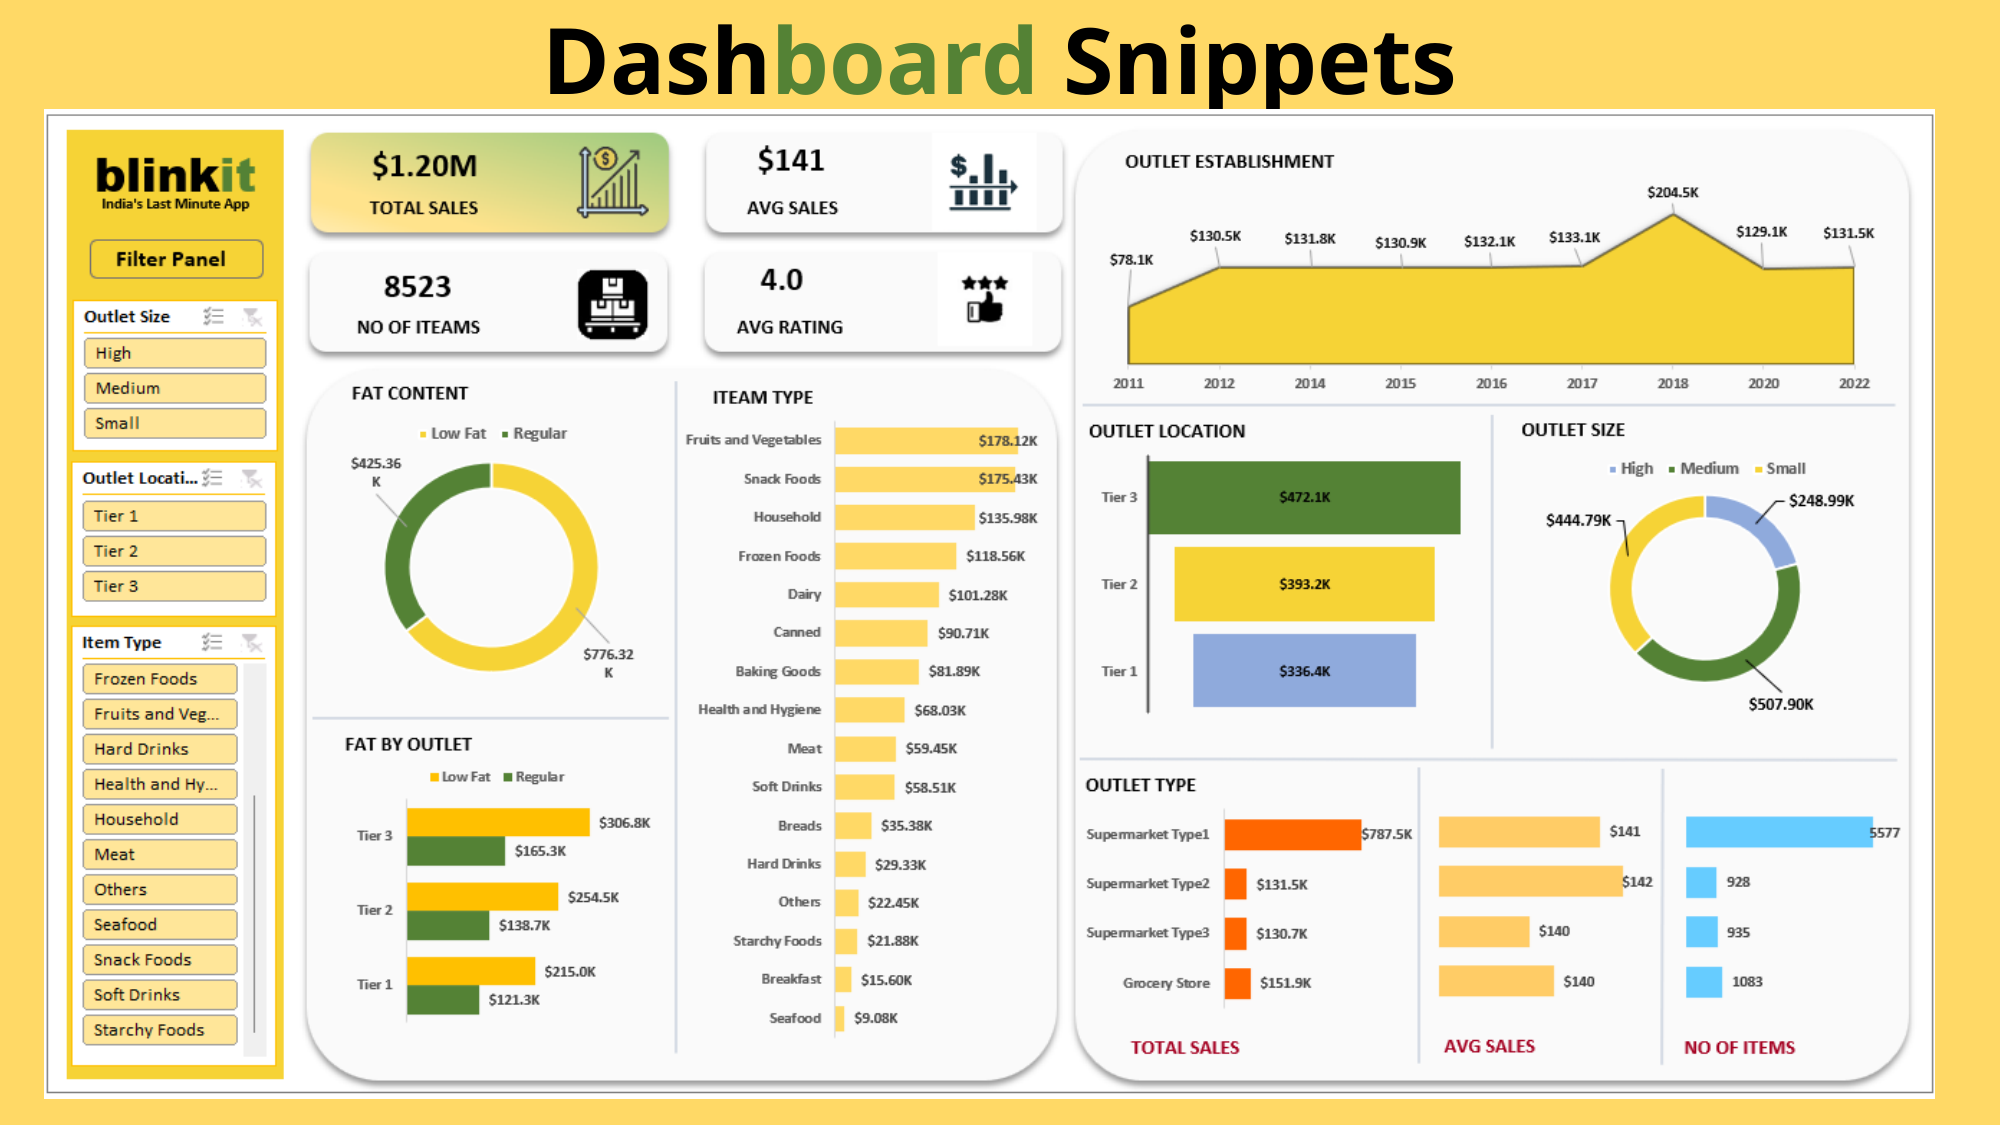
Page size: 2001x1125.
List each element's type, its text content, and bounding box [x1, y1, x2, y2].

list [44, 109, 1935, 1099]
title Dashboard Snippets [137, 0, 1863, 109]
